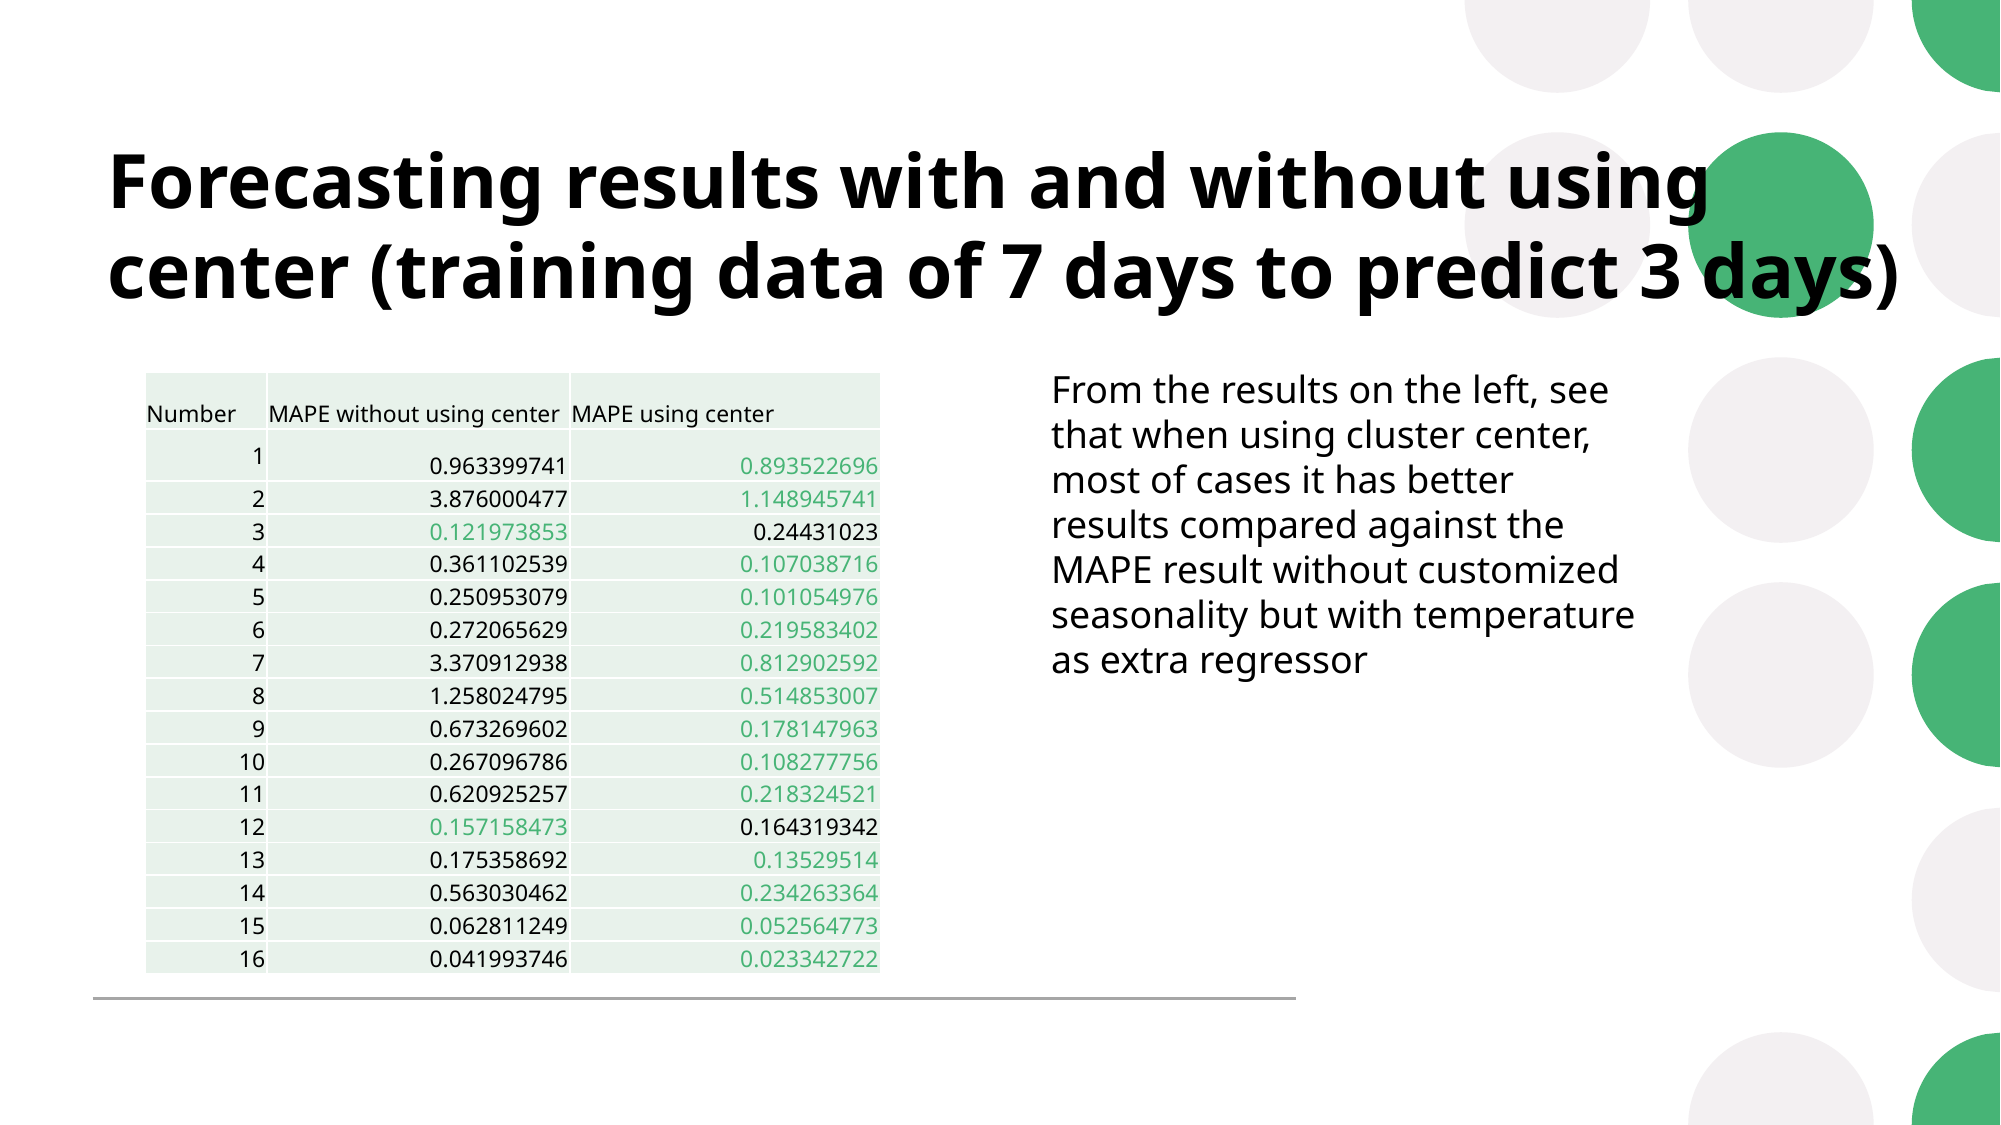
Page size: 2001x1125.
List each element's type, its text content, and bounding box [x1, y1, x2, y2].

table_cell 7 [146, 646, 266, 677]
table_cell 0.178147963 [571, 712, 880, 743]
table_cell 2 [146, 482, 266, 513]
title Forecasting results with and without using center (training data of 7 days to predict 3 days) [92, 126, 1934, 335]
table_cell 3 [146, 515, 266, 546]
table_header MAPE using center [571, 373, 880, 428]
table_cell 0.052564773 [571, 909, 880, 940]
table_cell 15 [146, 909, 266, 940]
table_cell 0.963399741 [268, 430, 569, 480]
table_cell 0.267096786 [268, 745, 569, 776]
table_cell 0.041993746 [268, 942, 569, 973]
table_cell 14 [146, 876, 266, 907]
table_cell 5 [146, 581, 266, 612]
table_cell 0.219583402 [571, 613, 880, 645]
table_cell 0.234263364 [571, 876, 880, 907]
table_cell 0.673269602 [268, 712, 569, 743]
table_cell 0.272065629 [268, 613, 569, 645]
table_cell 0.175358692 [268, 843, 569, 874]
table_cell 0.157158473 [268, 810, 569, 842]
table_header Number [146, 373, 266, 428]
table_cell 0.101054976 [571, 581, 880, 612]
table_cell 16 [146, 942, 266, 973]
table_cell 1.148945741 [571, 482, 880, 513]
table_cell 0.514853007 [571, 679, 880, 710]
table_cell 6 [146, 613, 266, 645]
table_cell 0.164319342 [571, 810, 880, 842]
table_cell 10 [146, 745, 266, 776]
table_cell 1.258024795 [268, 679, 569, 710]
table_cell 11 [146, 778, 266, 809]
table_cell 0.108277756 [571, 745, 880, 776]
table_cell 12 [146, 810, 266, 842]
table_cell 0.250953079 [268, 581, 569, 612]
table_cell 4 [146, 548, 266, 579]
table_cell 0.24431023 [571, 515, 880, 546]
table_header MAPE without using center [268, 373, 569, 428]
table_cell 0.620925257 [268, 778, 569, 809]
table_cell 3.370912938 [268, 646, 569, 677]
table_cell 0.812902592 [571, 646, 880, 677]
table_cell 0.13529514 [571, 843, 880, 874]
table_cell 1 [146, 430, 266, 480]
table_cell 0.023342722 [571, 942, 880, 973]
table_cell 13 [146, 843, 266, 874]
table_cell 0.893522696 [571, 430, 880, 480]
table_cell 3.876000477 [268, 482, 569, 513]
table_cell 8 [146, 679, 266, 710]
table_cell 0.218324521 [571, 778, 880, 809]
table_cell 0.107038716 [571, 548, 880, 579]
table_cell 0.062811249 [268, 909, 569, 940]
table_cell 0.361102539 [268, 548, 569, 579]
table_cell 0.121973853 [268, 515, 569, 546]
table_cell 9 [146, 712, 266, 743]
text_box From the results on the left, see that when using cluster center, most of cases it has better results compared against the MAPE result without customized seasonality but with temperature as extra regressor [1036, 358, 1652, 689]
table_cell 0.563030462 [268, 876, 569, 907]
